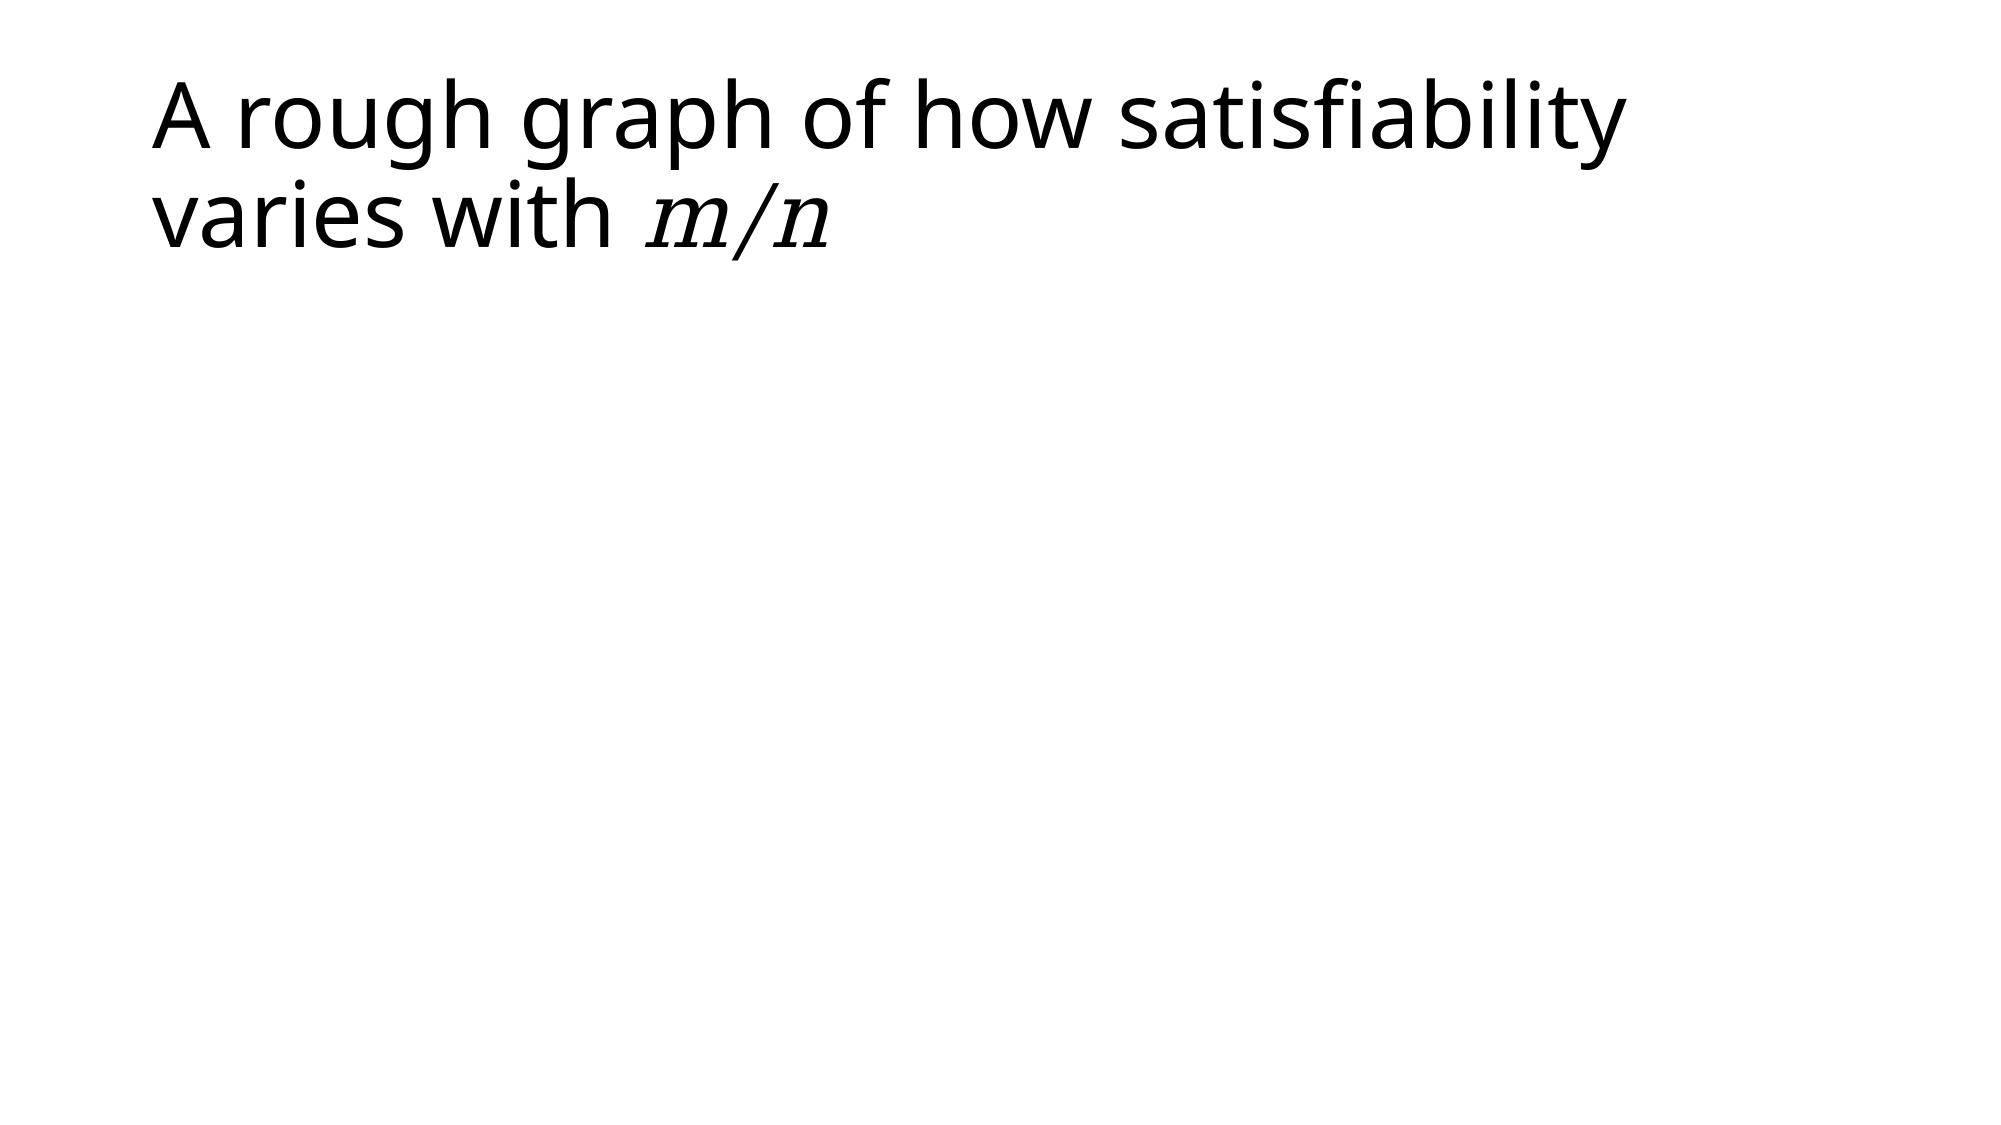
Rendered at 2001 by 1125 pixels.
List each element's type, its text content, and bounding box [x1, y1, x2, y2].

title A rough graph of how satisfiability varies with m/n [137, 59, 1863, 278]
